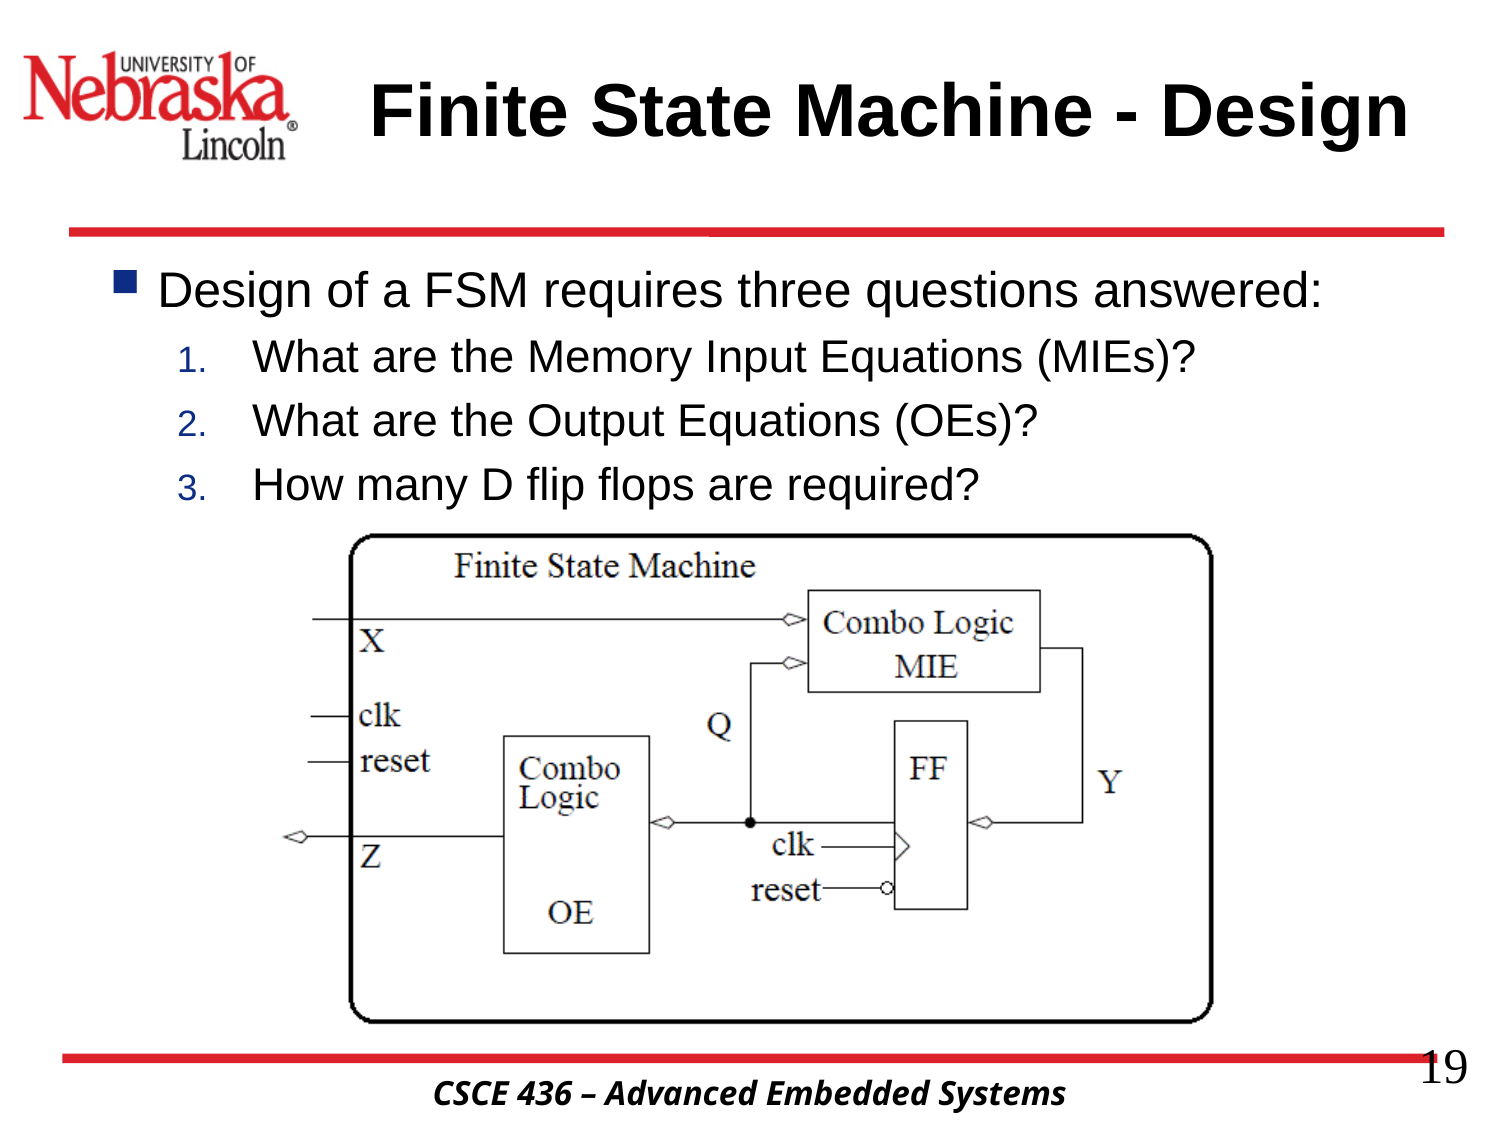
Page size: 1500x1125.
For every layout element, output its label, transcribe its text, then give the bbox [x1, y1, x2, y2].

title Finite State Machine - Design [313, 12, 1427, 201]
picture [1, 32, 313, 181]
picture [261, 517, 1239, 1053]
list Design of a FSM requires three questions answered: What are the Memory Input Equations (MIEs)? What are the Output Equations (OEs)? How many D flip flops are required? [95, 249, 1430, 960]
slide_number 19 [1133, 1025, 1484, 1105]
